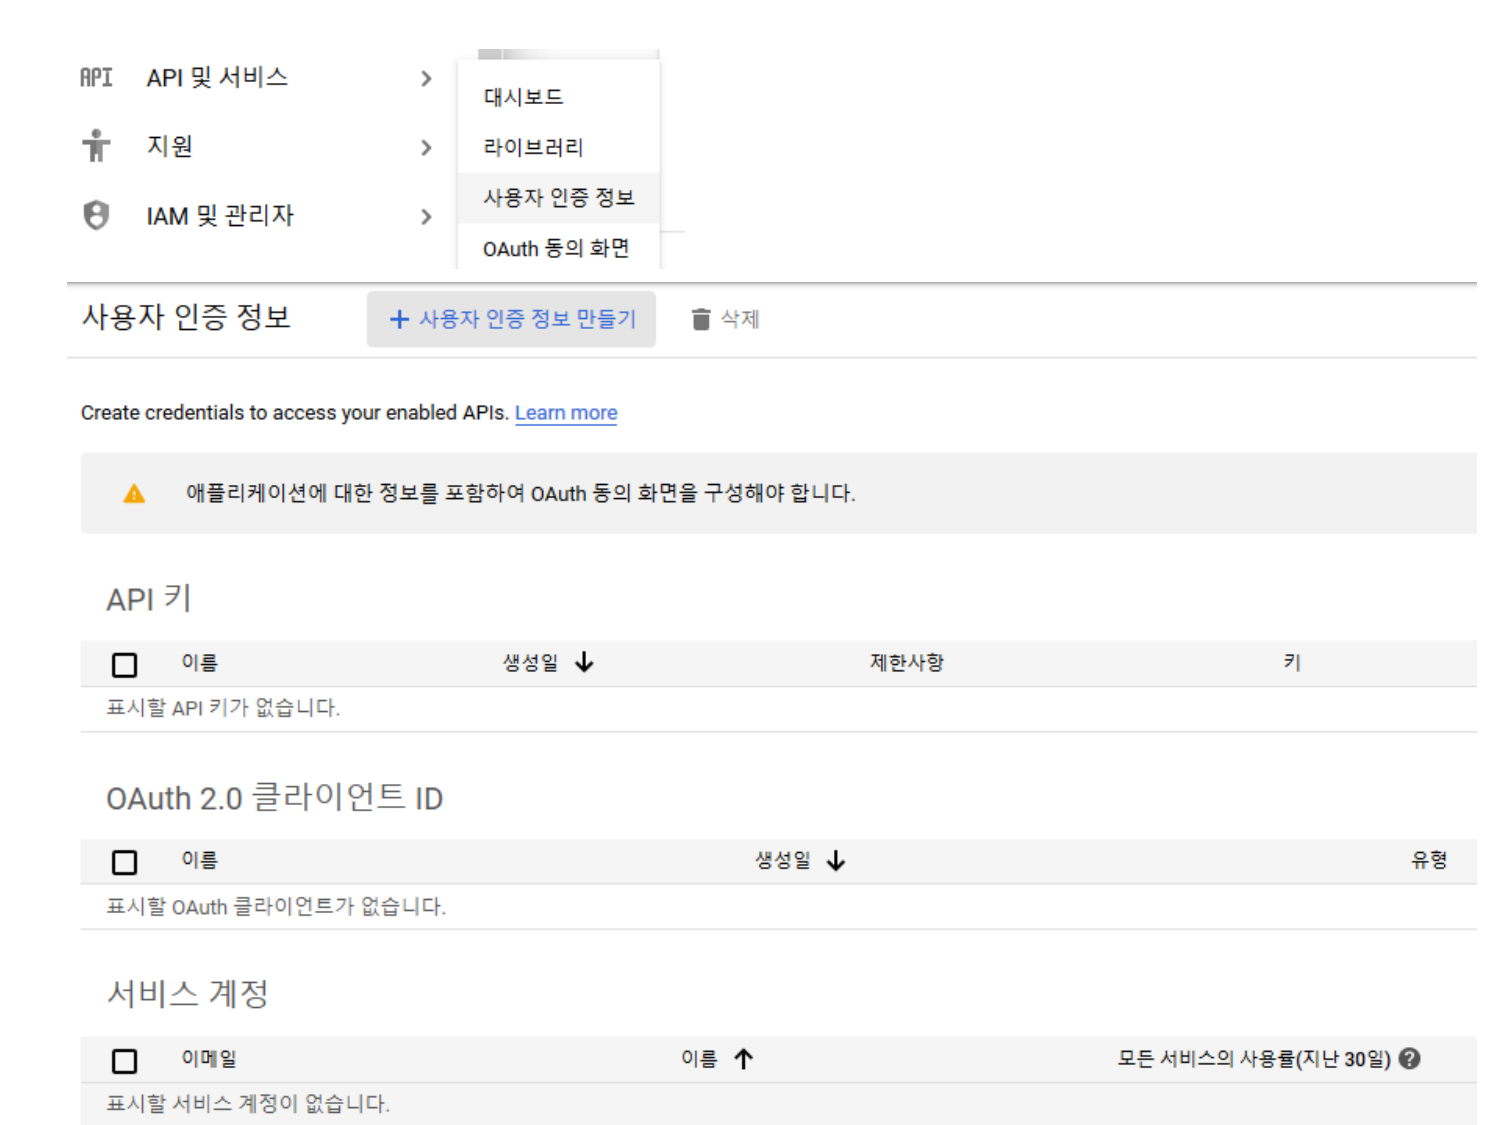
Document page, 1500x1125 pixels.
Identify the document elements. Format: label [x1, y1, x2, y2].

picture [67, 282, 1477, 1125]
picture [67, 49, 685, 269]
